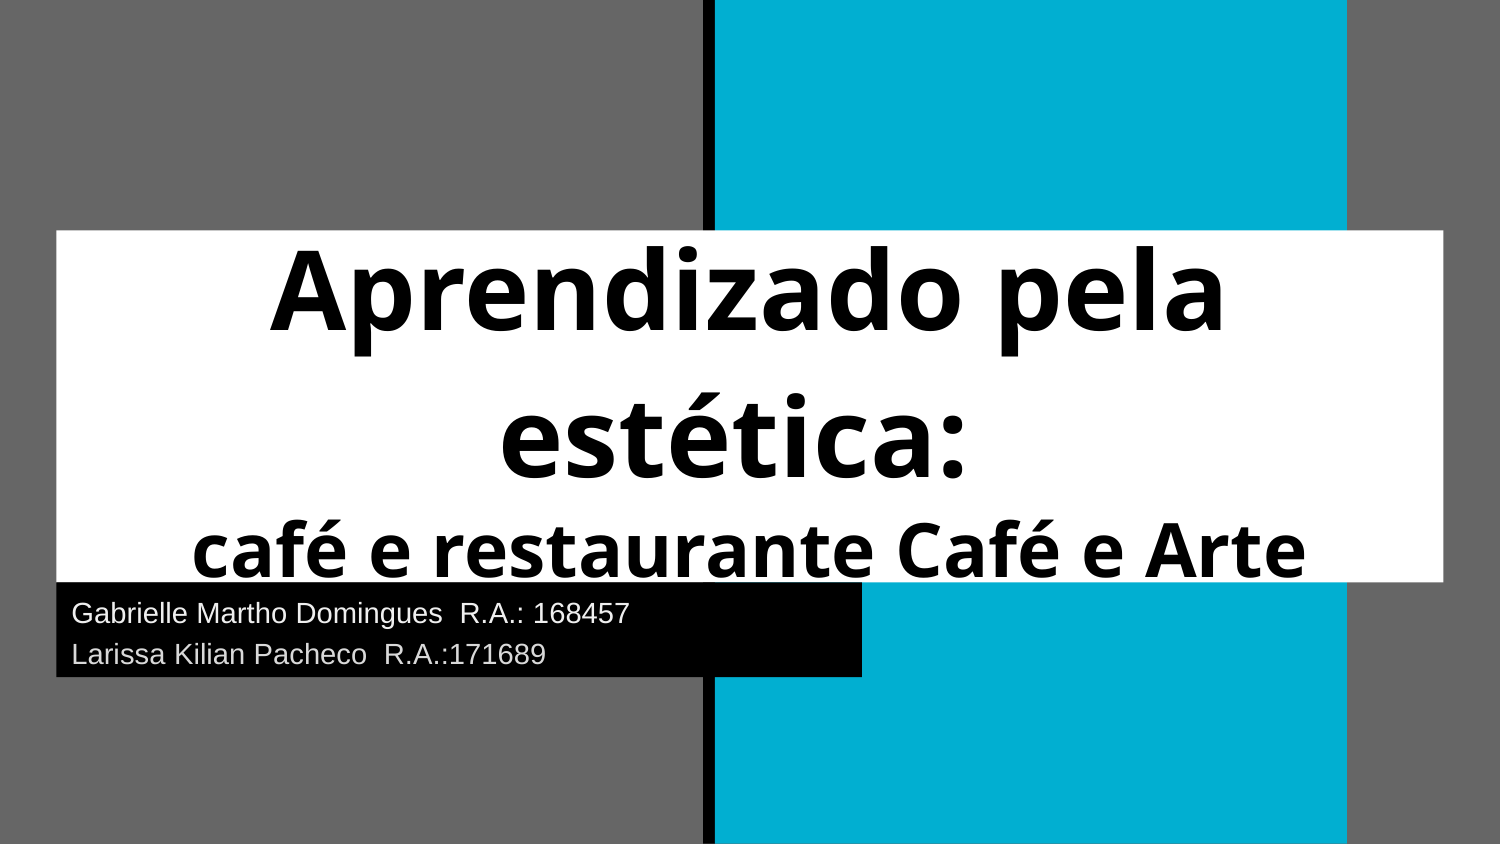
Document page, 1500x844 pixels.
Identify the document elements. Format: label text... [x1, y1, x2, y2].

subtitle Gabrielle Martho Domingues R.A.: 168457 Larissa Kilian Pacheco R.A.:171689 [56, 582, 862, 678]
title Aprendizado pela estética: café e restaurante Café e Arte [56, 230, 1444, 583]
